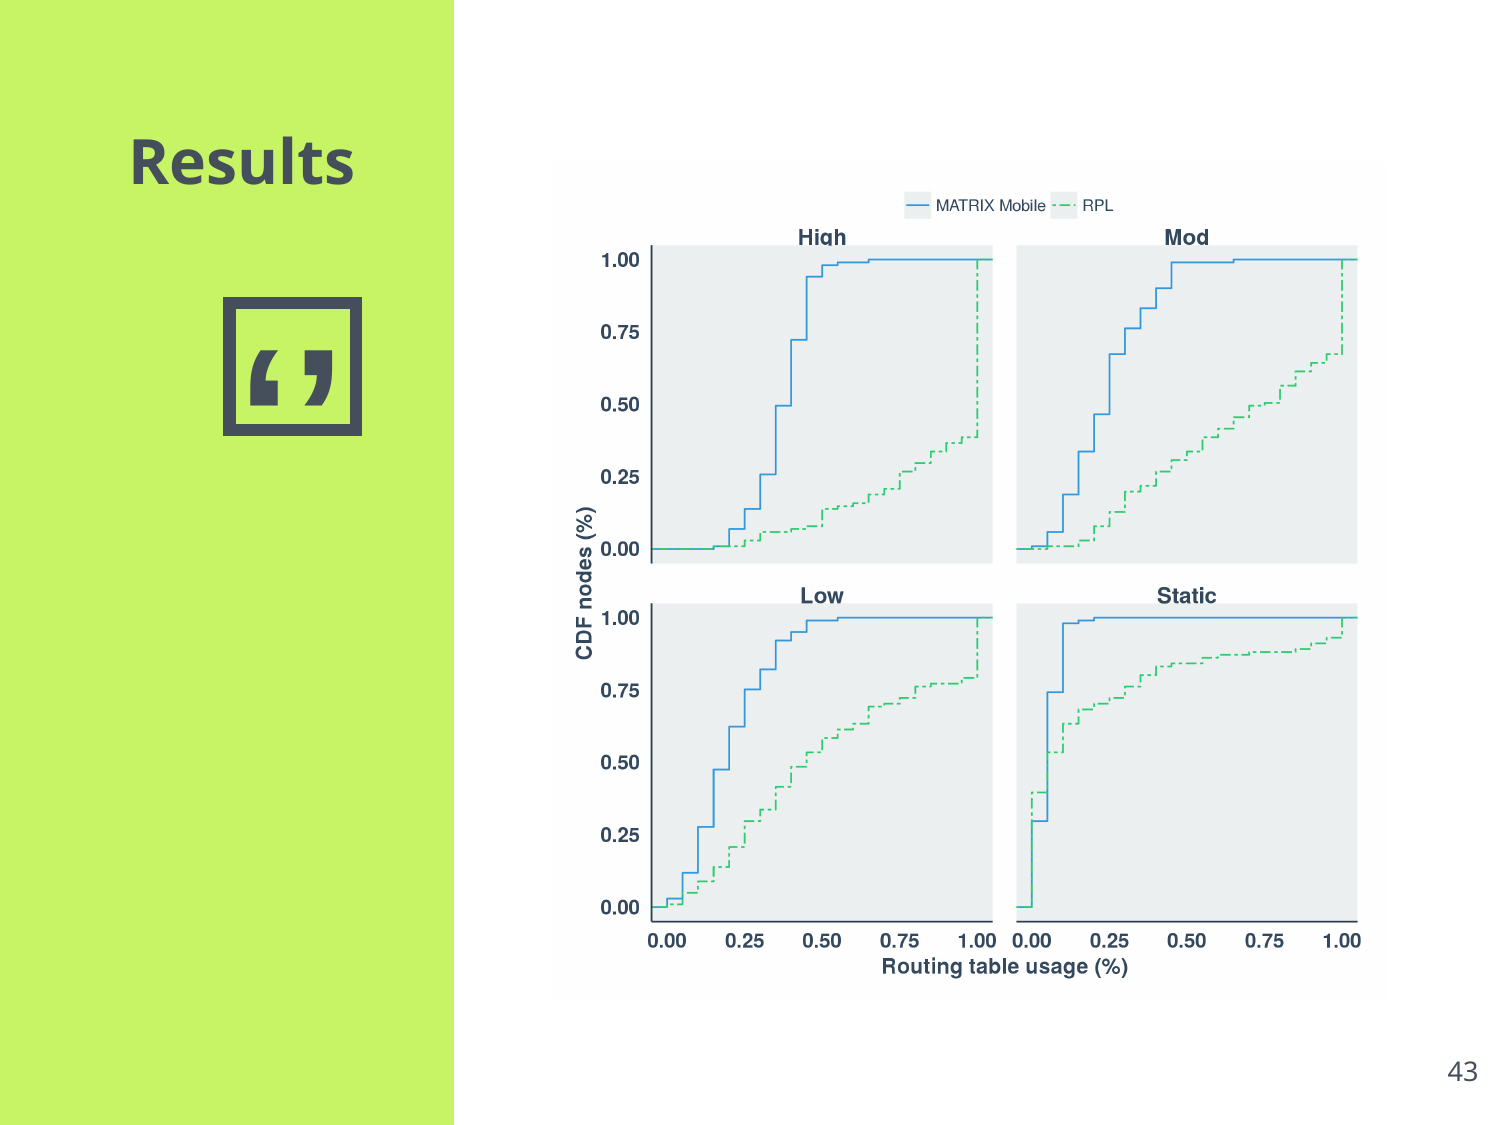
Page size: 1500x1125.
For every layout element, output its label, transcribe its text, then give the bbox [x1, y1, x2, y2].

picture [546, 161, 1387, 1002]
slide_number ‹#› [1403, 1038, 1494, 1125]
title Results [113, 0, 1387, 212]
